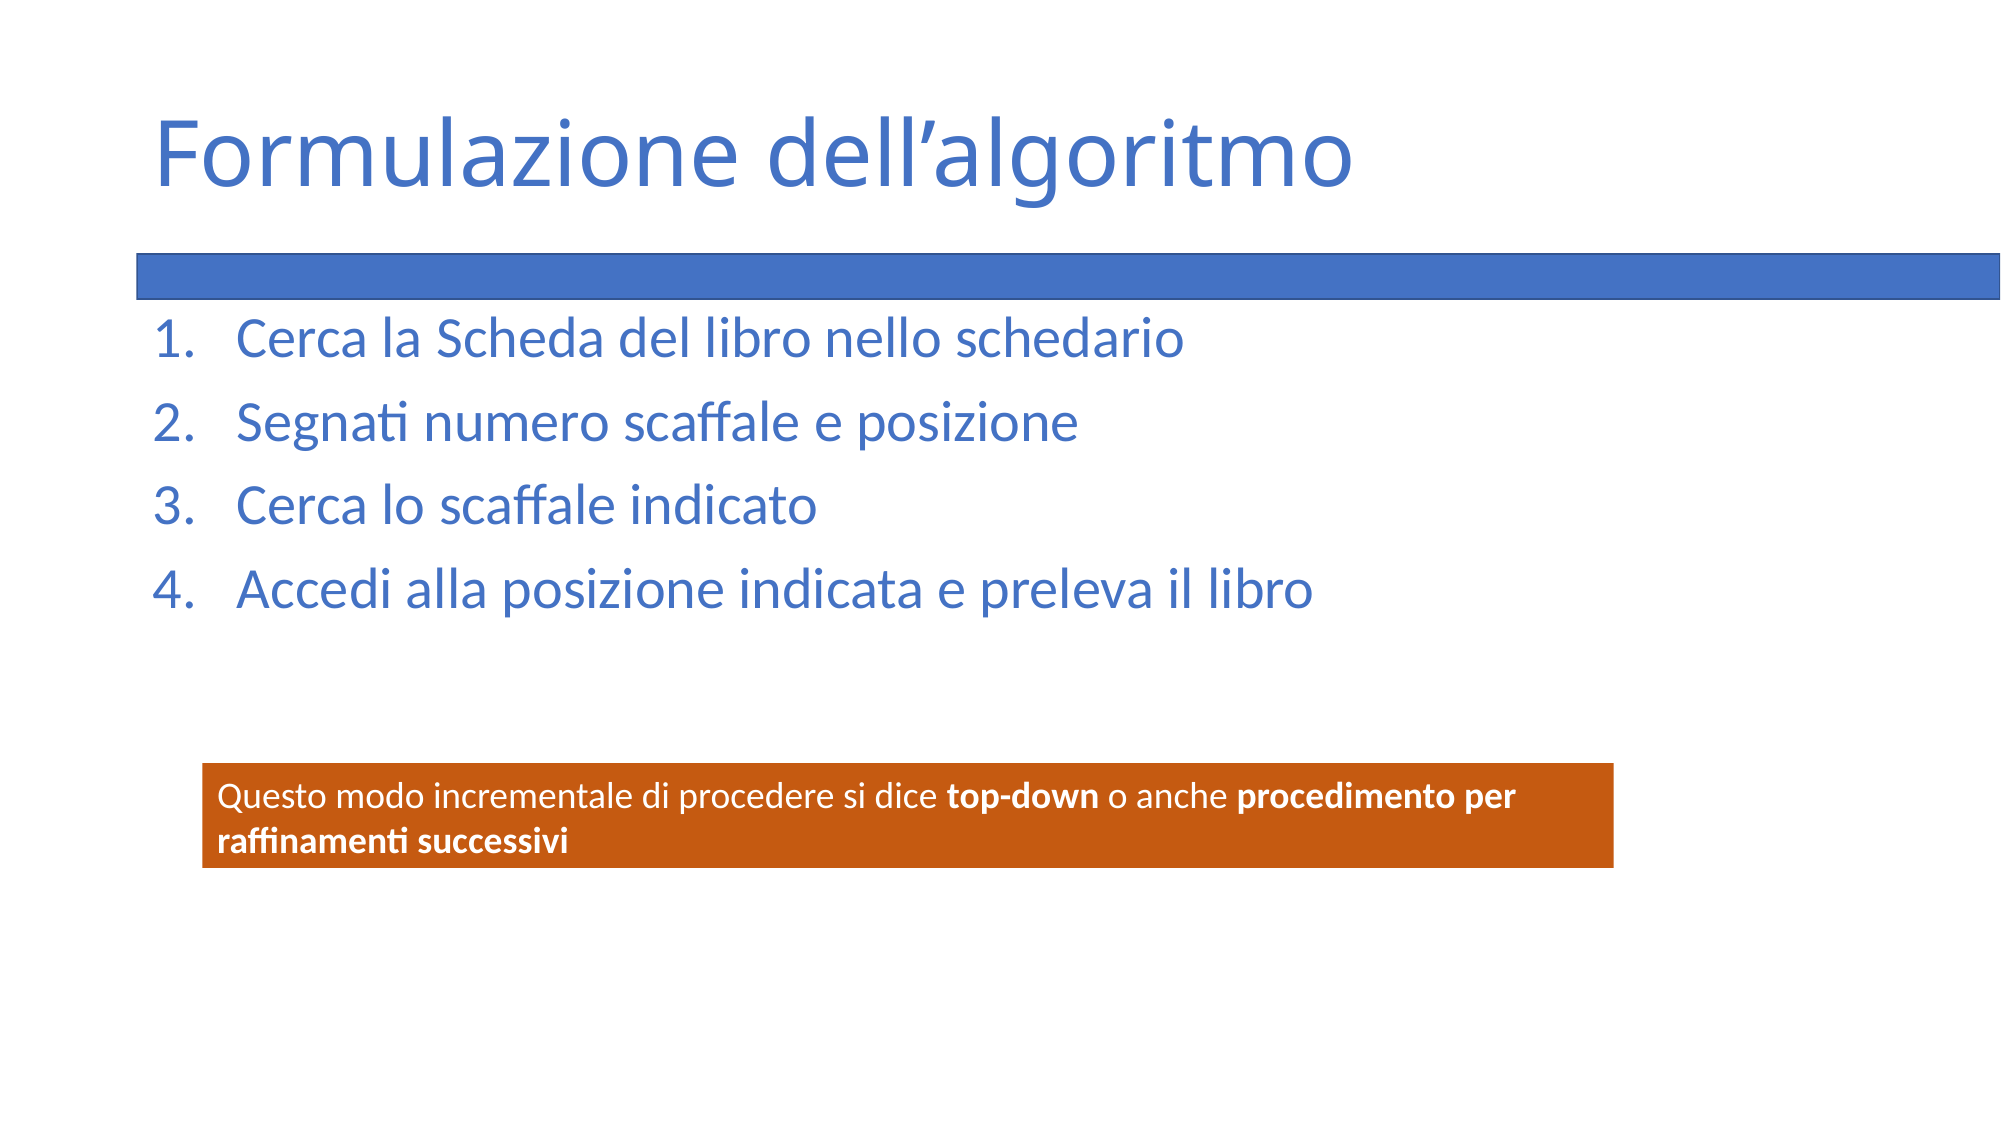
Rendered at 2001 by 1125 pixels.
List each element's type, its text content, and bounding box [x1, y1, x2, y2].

text_box Questo modo incrementale di procedere si dice top-down o anche procedimento per raffinamenti successivi [202, 763, 1614, 868]
list Cerca la Scheda del libro nello schedario Segnati numero scaffale e posizione Cerca lo scaffale indicato Accedi alla posizione indicata e preleva il libro [137, 299, 1863, 1014]
title Formulazione dell’algoritmo [137, 59, 1863, 255]
